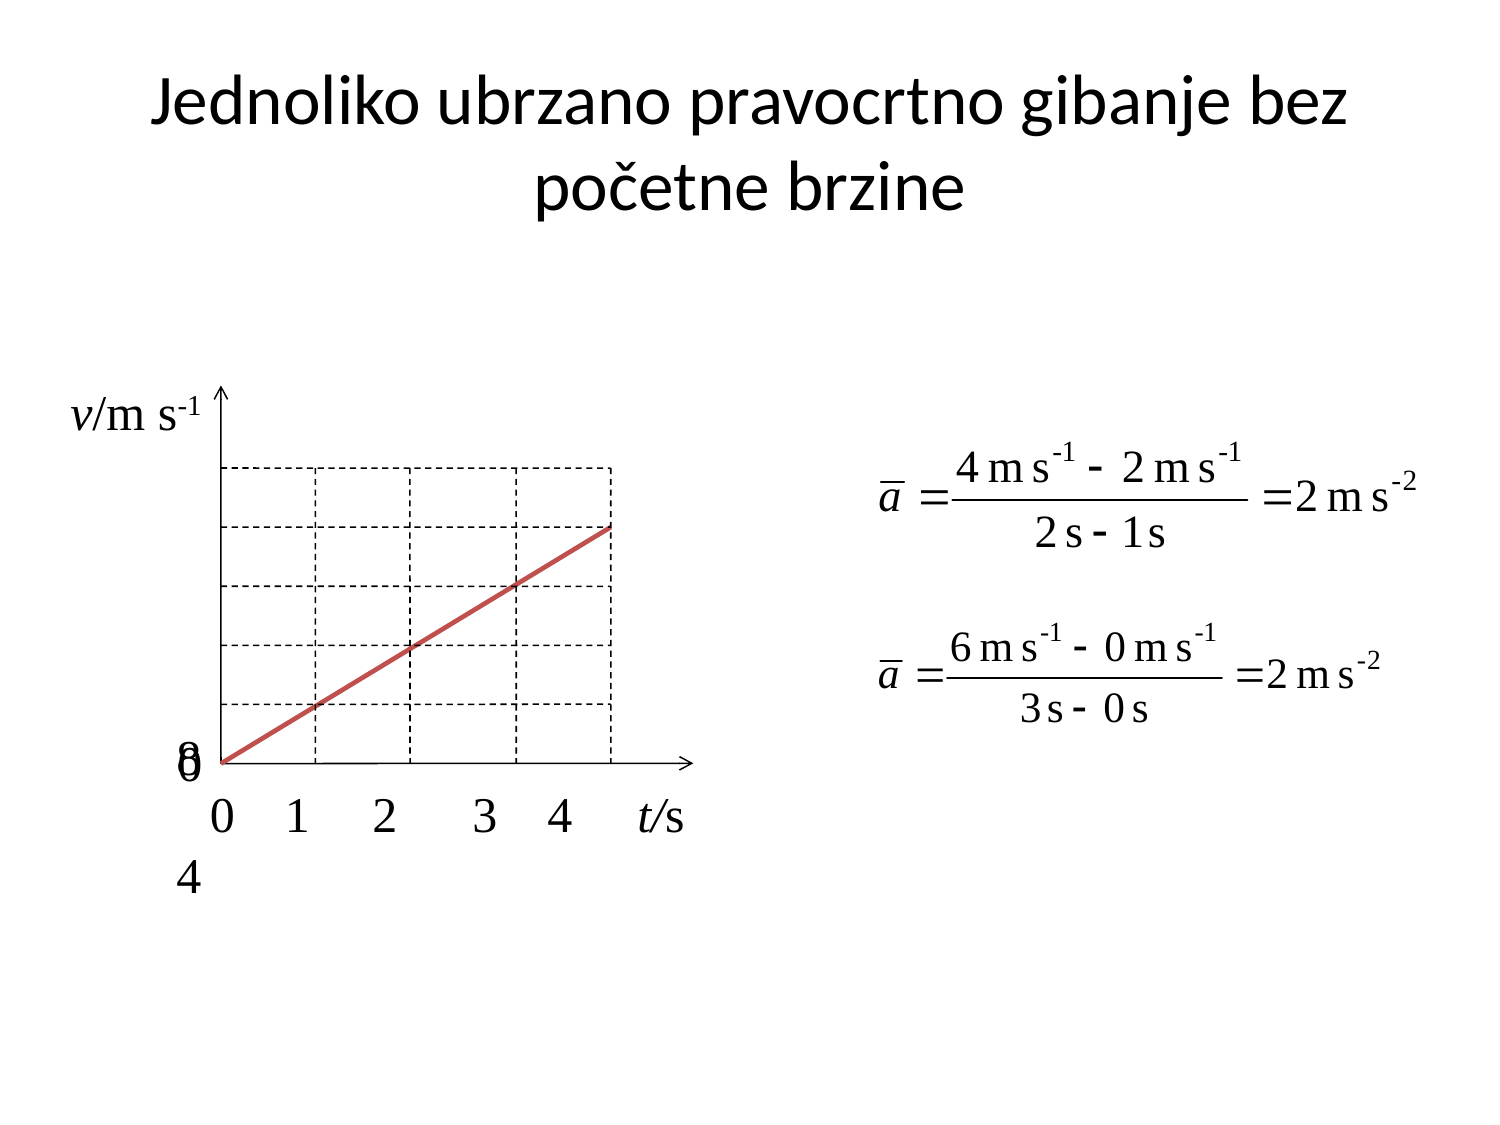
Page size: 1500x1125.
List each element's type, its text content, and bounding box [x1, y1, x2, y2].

text_box 0 [162, 860, 233, 974]
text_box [55, 373, 701, 851]
title Jednoliko ubrzano pravocrtno gibanje bez početne brzine [75, 45, 1425, 233]
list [870, 609, 1391, 733]
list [870, 427, 1427, 558]
